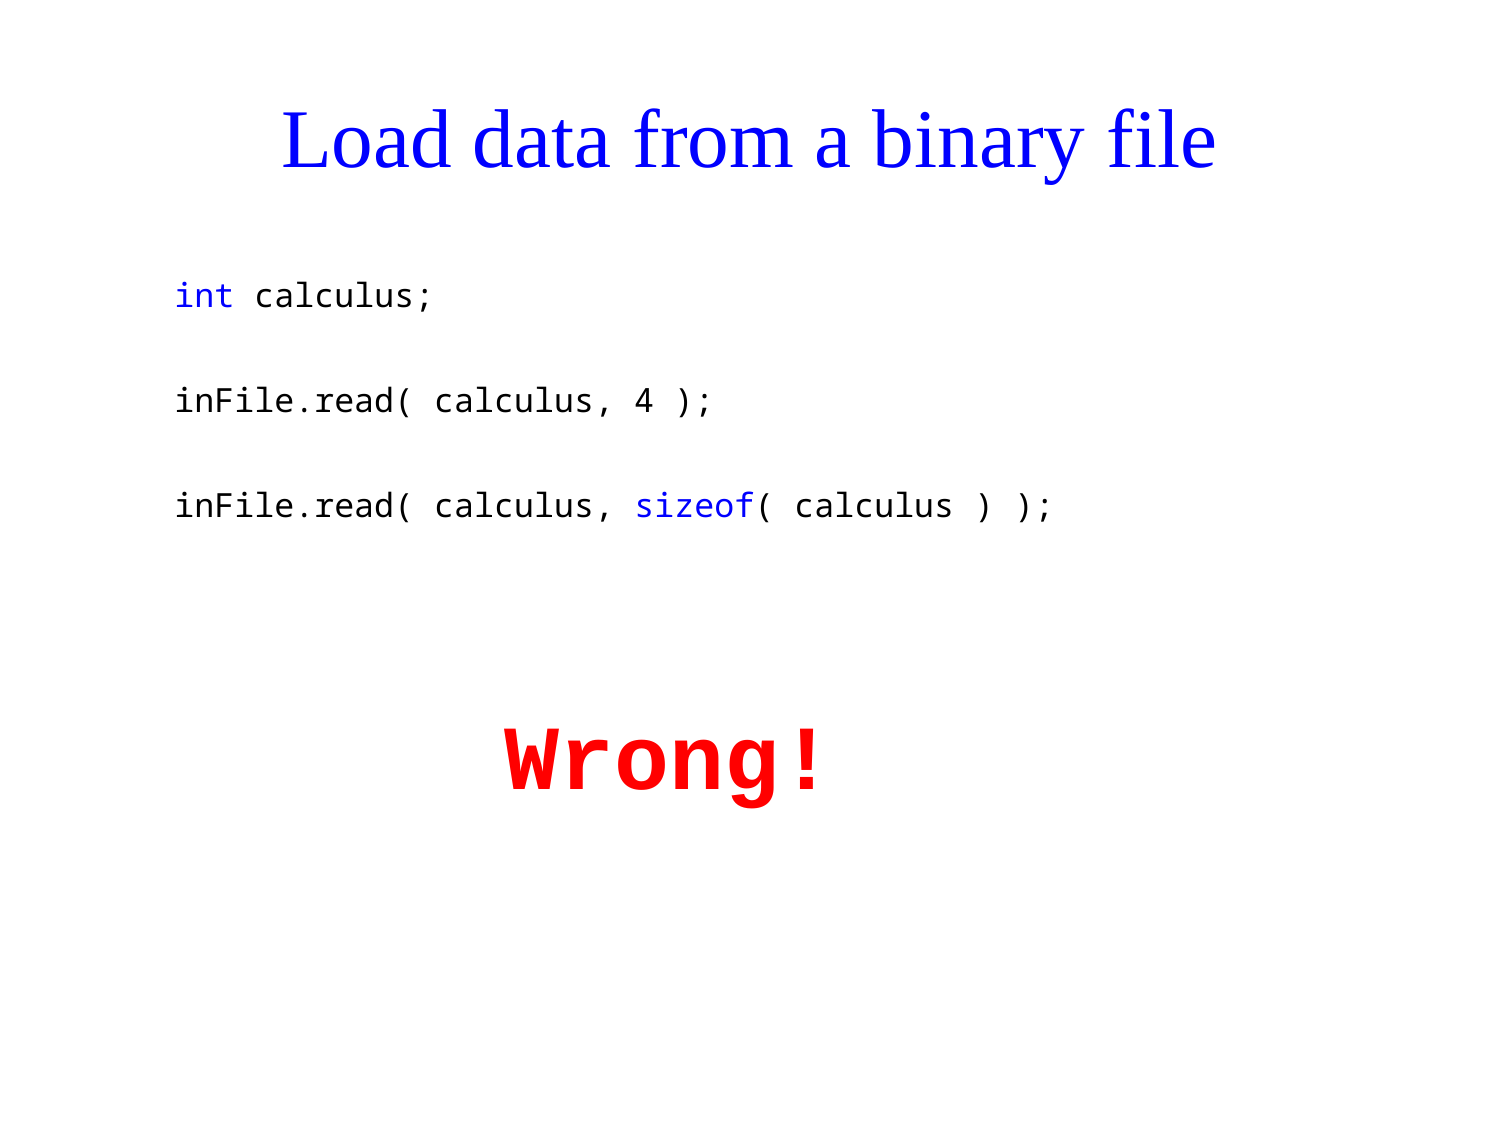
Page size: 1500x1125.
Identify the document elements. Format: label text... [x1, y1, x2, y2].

title Load data from a binary file [40, 30, 1459, 238]
list int calculus; inFile.read( calculus, 4 ); inFile.read( calculus, sizeof( calculus ) ); Wrong! [159, 266, 1341, 858]
